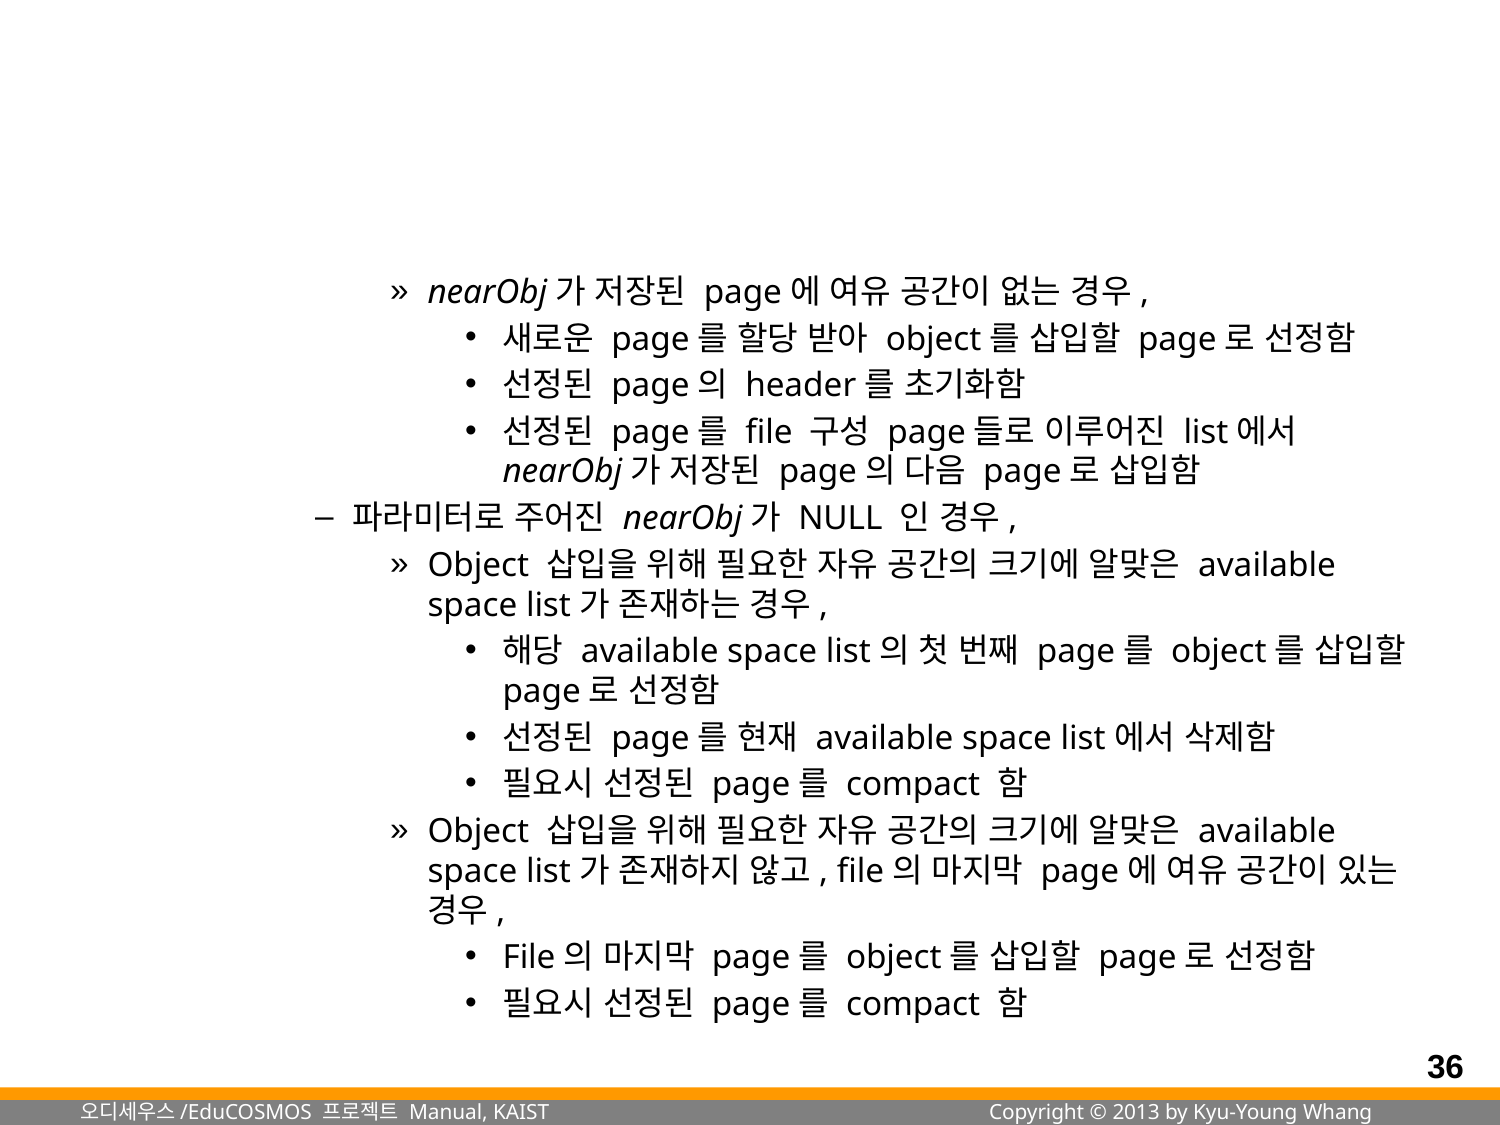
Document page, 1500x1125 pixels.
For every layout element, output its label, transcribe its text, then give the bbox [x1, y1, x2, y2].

list nearObj가 저장된 page에 여유 공간이 없는 경우, 새로운 page를 할당 받아 object를 삽입할 page로 선정함 선정된 page의 header를 초기화함 선정된 page를 file 구성 page들로 이루어진 list에서 nearObj가 저장된 page의 다음 page로 삽입함 파라미터로 주어진 nearObj가 NULL 인 경우, Object 삽입을 위해 필요한 자유 공간의 크기에 알맞은 available space list가 존재하는 경우, 해당 available space list의 첫 번째 page를 object를 삽입할 page로 선정함 선정된 page를 현재 available space list에서 삭제함 필요시 선정된 page를 compact 함 Object 삽입을 위해 필요한 자유 공간의 크기에 알맞은 available space list가 존재하지 않고, file의 마지막 page에 여유 공간이 있는 경우, File의 마지막 page를 object를 삽입할 page로 선정함 필요시 선정된 page를 compact 함 [75, 262, 1425, 1005]
